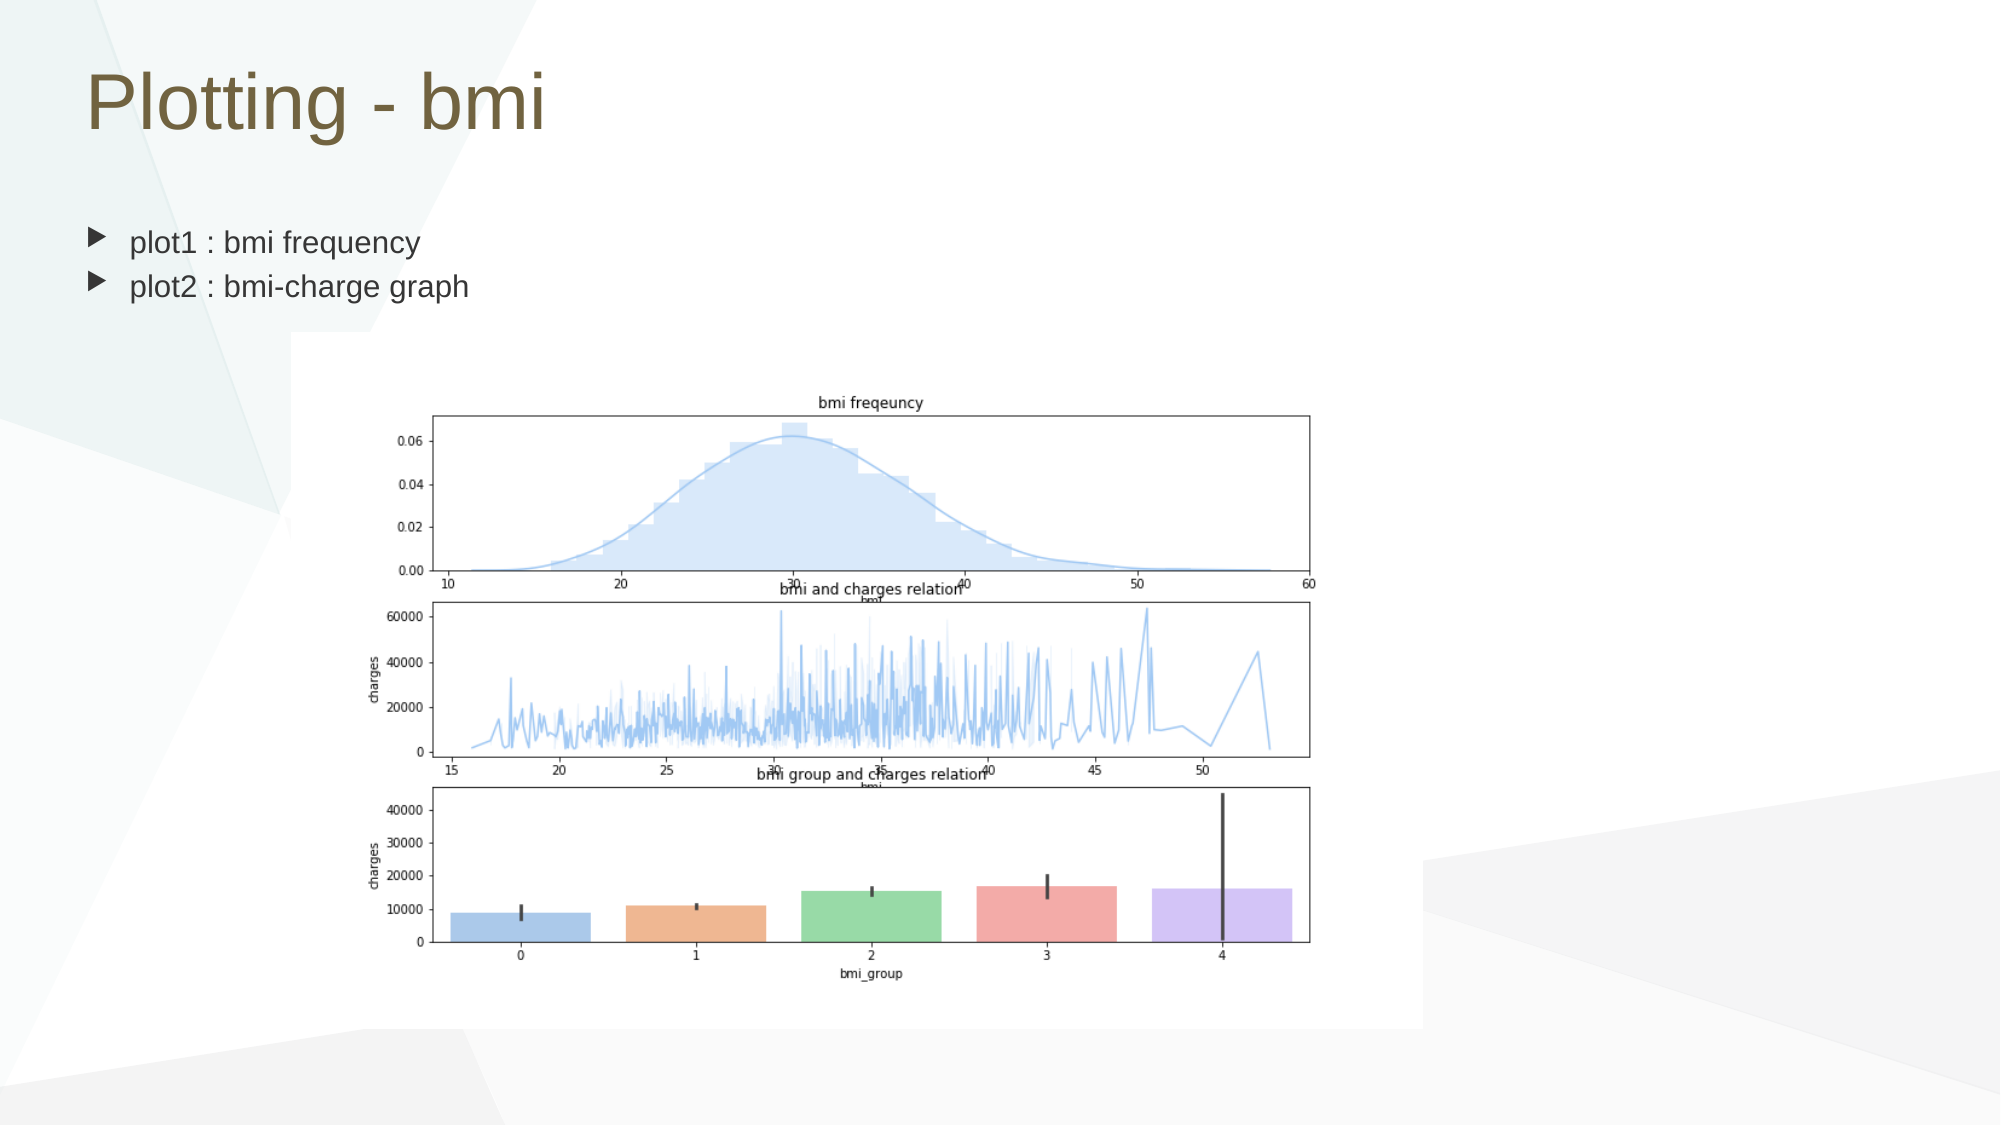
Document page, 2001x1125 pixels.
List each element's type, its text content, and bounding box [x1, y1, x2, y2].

picture [290, 332, 1423, 1029]
list plot1 : bmi frequency plot2 : bmi-charge graph [70, 214, 1925, 1029]
title Plotting - bmi [70, 20, 1925, 175]
